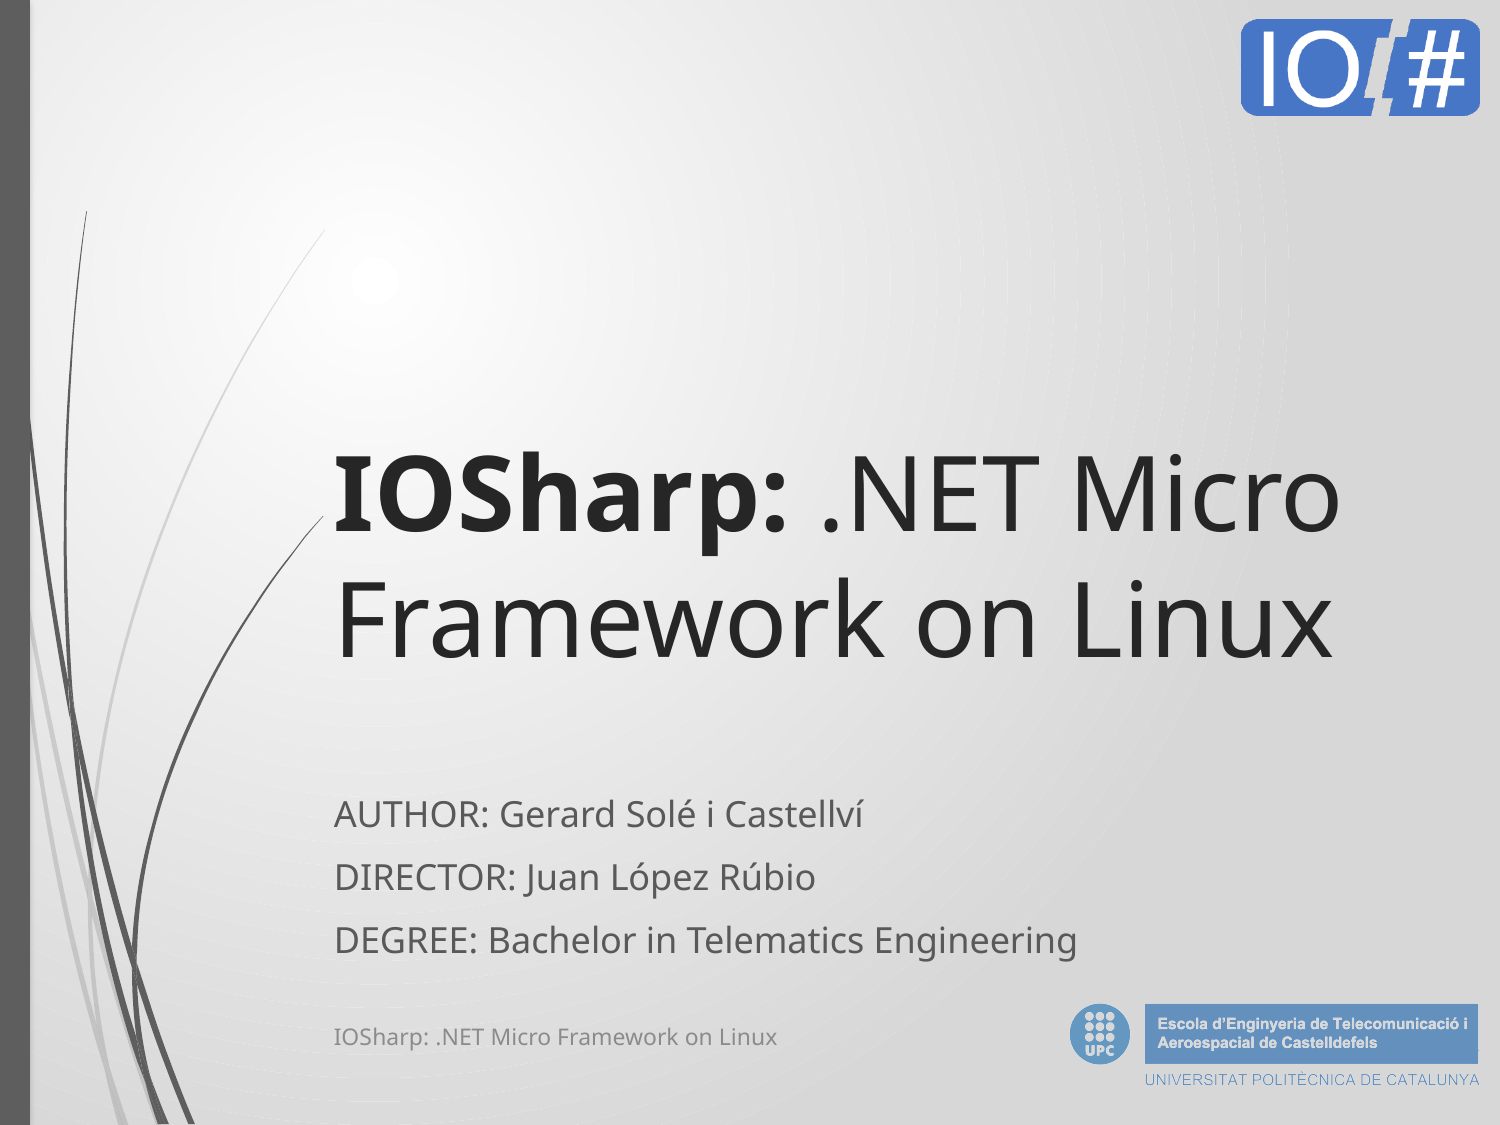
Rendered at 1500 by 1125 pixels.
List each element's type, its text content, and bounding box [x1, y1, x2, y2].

footer IOSharp: .NET Micro Framework on Linux [318, 1006, 1257, 1067]
subtitle AUTHOR: Gerard Solé i Castellví DIRECTOR: Juan López Rúbio DEGREE: Bachelor in Telematics Engineering [318, 783, 1402, 969]
picture [1241, 19, 1480, 116]
picture [1039, 982, 1500, 1090]
title IOSharp: .NET Micro Framework on Linux [318, 314, 1402, 686]
